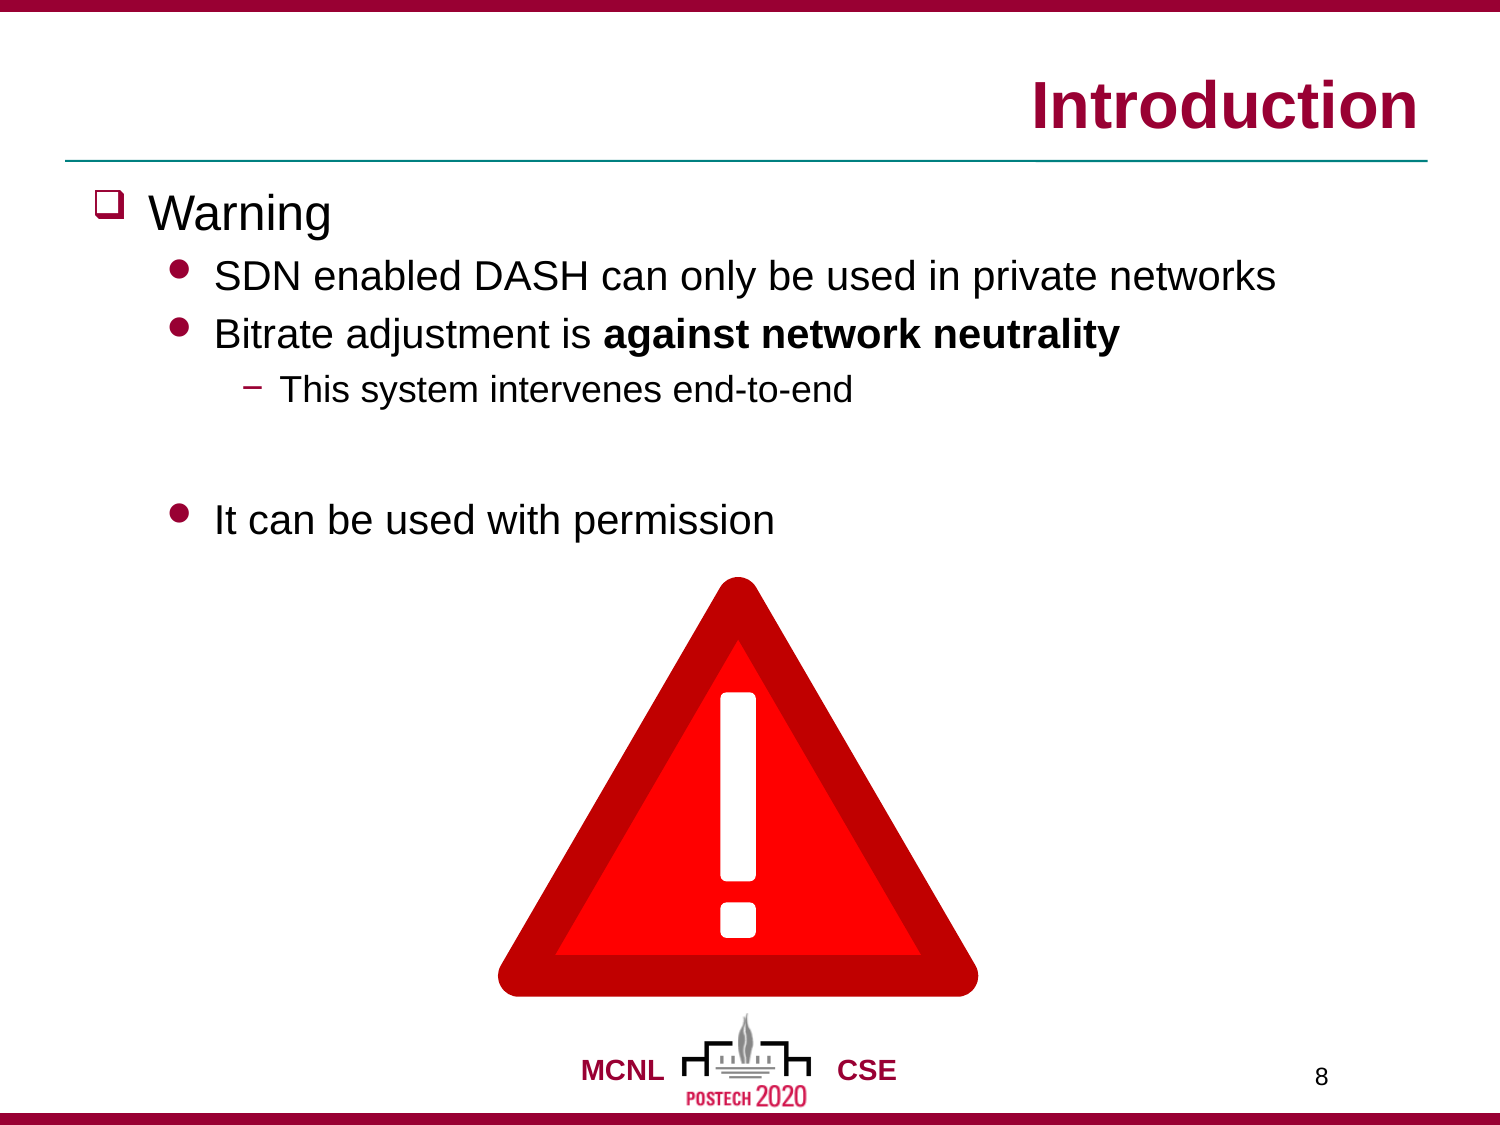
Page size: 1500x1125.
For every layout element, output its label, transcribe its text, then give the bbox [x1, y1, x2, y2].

text_box [720, 902, 756, 938]
title Introduction [74, 36, 1436, 150]
text_box [518, 597, 958, 976]
picture [672, 1024, 820, 1111]
text_box [720, 692, 756, 882]
list Warning SDN enabled DASH can only be used in private networks Bitrate adjustment is against network neutrality This system intervenes end-to-end It can be used with permission [76, 172, 1427, 1024]
slide_number 8 [1299, 1052, 1425, 1113]
